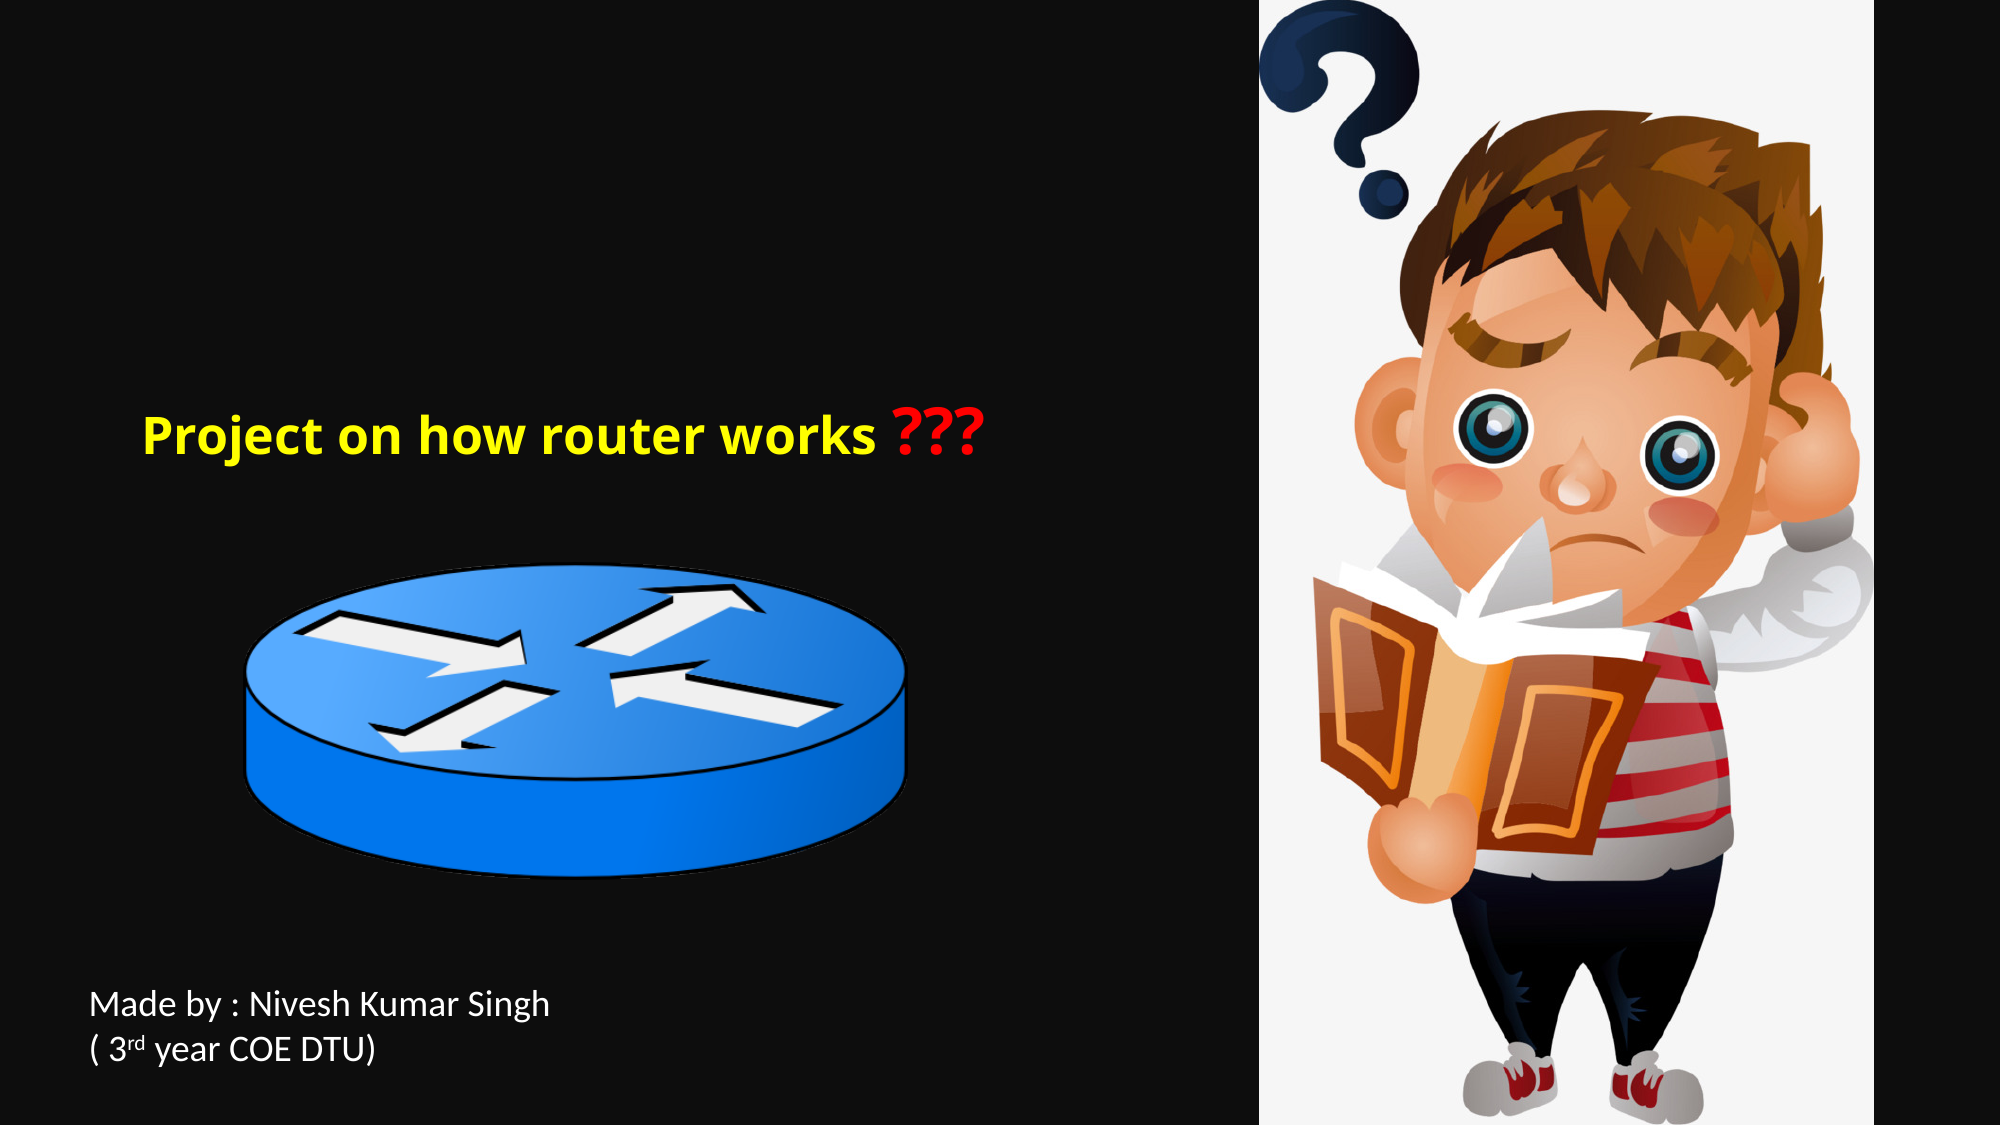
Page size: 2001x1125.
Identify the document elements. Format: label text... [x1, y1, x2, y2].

picture [1259, 0, 1874, 1125]
text_box Made by : Nivesh Kumar Singh ( 3rd year COE DTU) [73, 971, 586, 1122]
picture [243, 562, 908, 881]
title Project on how router works ??? [126, 389, 1259, 652]
